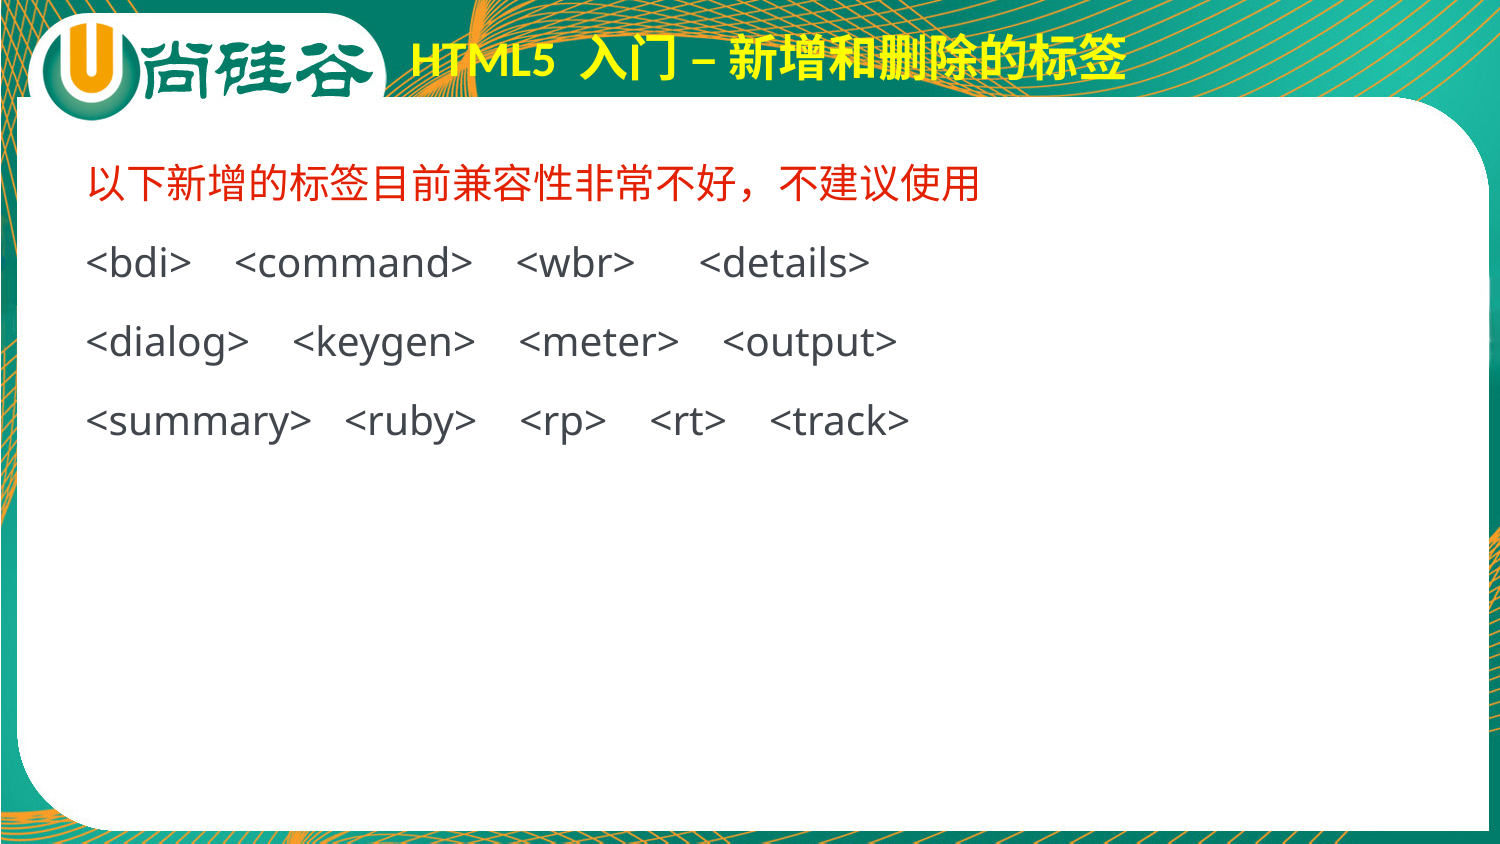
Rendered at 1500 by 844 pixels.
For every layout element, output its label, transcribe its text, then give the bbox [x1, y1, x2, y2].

list 以下新增的标签目前兼容性非常不好，不建议使用 <bdi> <command> <wbr> <details> <dialog> <keygen> <meter> <output> <summary> <ruby> <rp> <rt> <track> [70, 135, 1430, 788]
picture [0, 0, 1500, 844]
title HTML5 入门 – 新增和删除的标签 [395, 19, 1400, 94]
